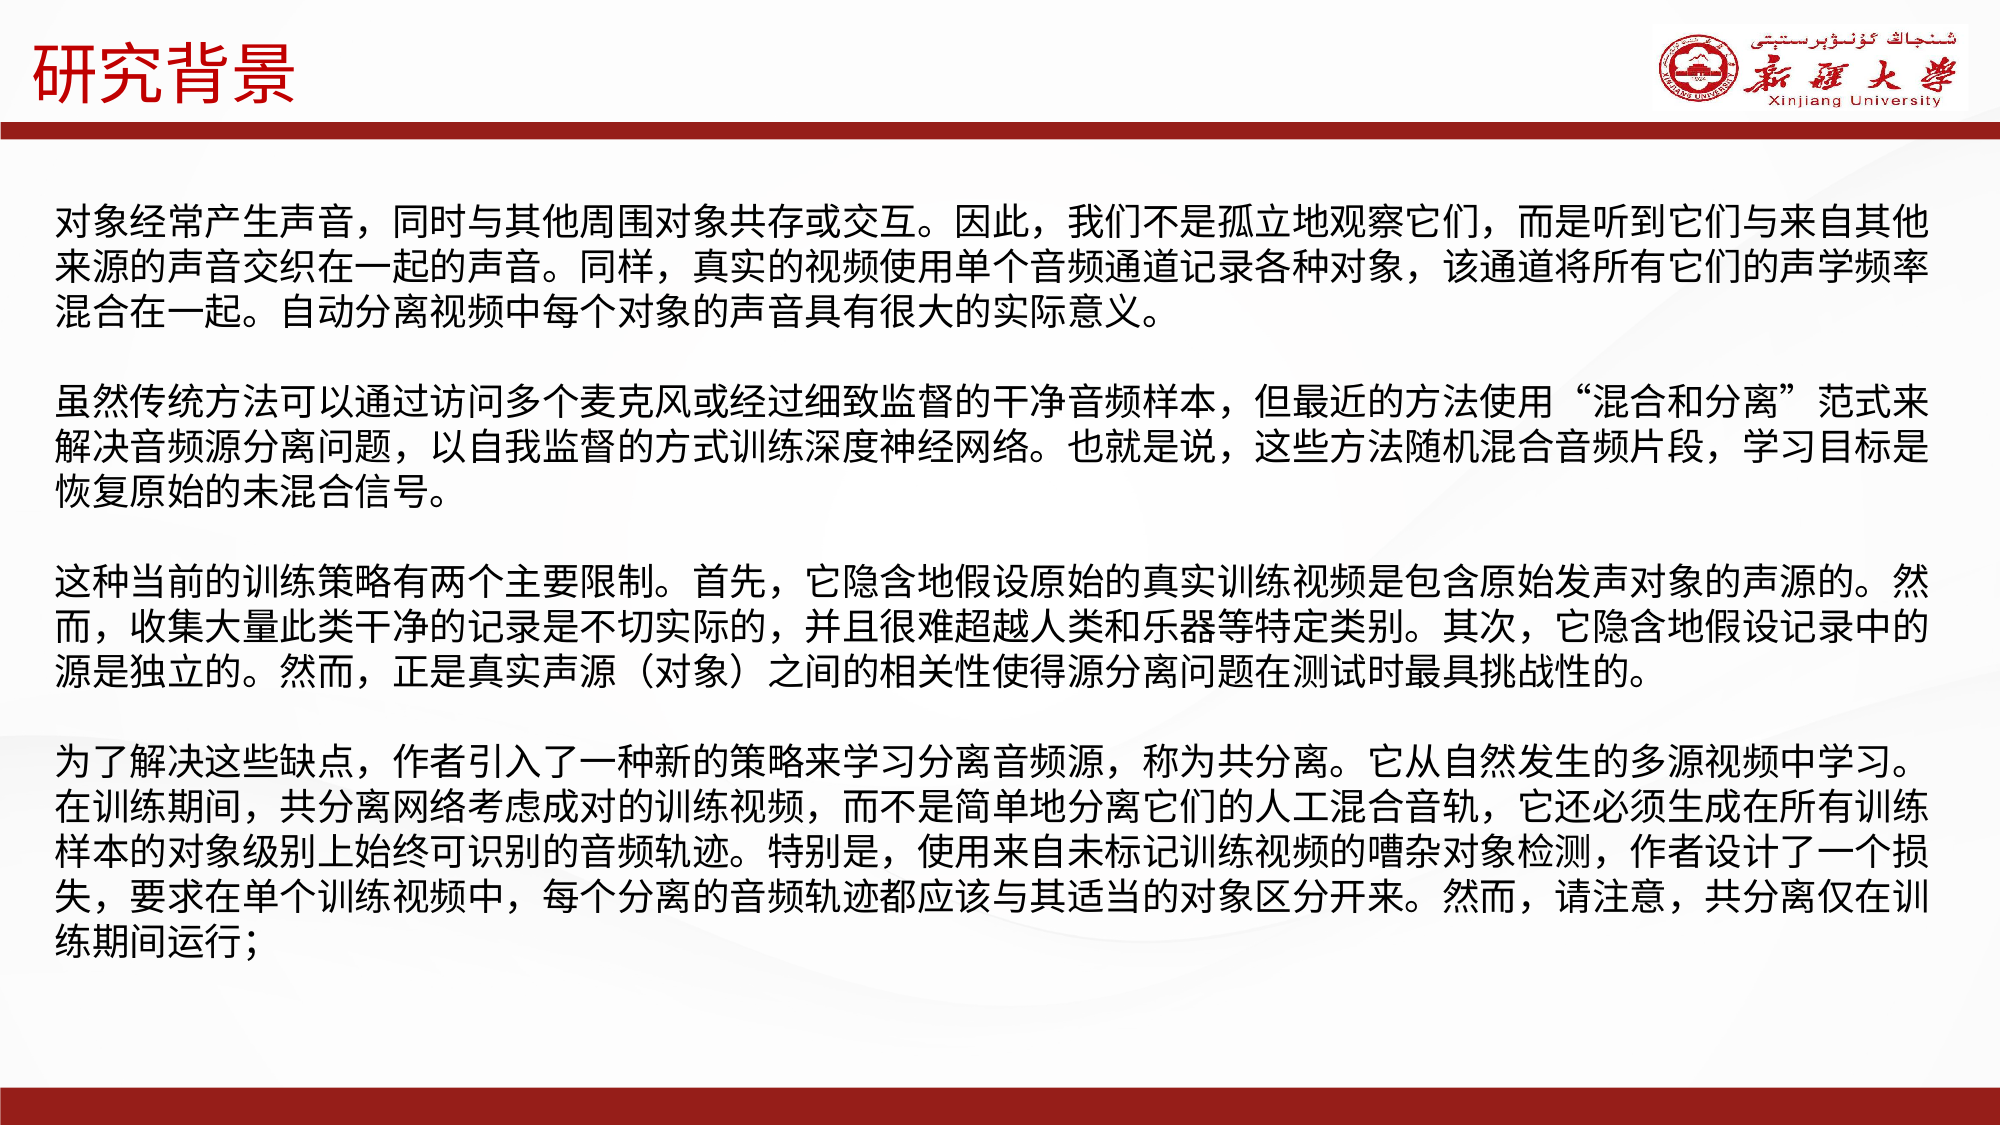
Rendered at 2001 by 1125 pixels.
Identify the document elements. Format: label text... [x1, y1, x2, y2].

picture [0, 0, 2000, 121]
text_box [0, 121, 2000, 140]
text_box [0, 1086, 2000, 1125]
picture [0, 140, 2000, 1086]
text_box 对象经常产生声音，同时与其他周围对象共存或交互。因此，我们不是孤立地观察它们，而是听到它们与来自其他来源的声音交织在一起的声音。同样，真实的视频使用单个音频通道记录各种对象，该通道将所有它们的声学频率混合在一起。自动分离视频中每个对象的声音具有很大的实际意义。 虽然传统方法可以通过访问多个麦克风或经过细致监督的干净音频样本，但最近的方法使用“混合和分离”范式来解决音频源分离问题，以自我监督的方式训练深度神经网络。也就是说，这些方法随机混合音频片段，学习目标是恢复原始的未混合信号。 这种当前的训练策略有两个主要限制。首先，它隐含地假设原始的真实训练视频是包含原始发声对象的声源的。然而，收集大量此类干净的记录是不切实际的，并且很难超越人类和乐器等特定类别。其次，它隐含地假设记录中的源是独立的。然而，正是真实声源（对象）之间的相关性使得源分离问题在测试时最具挑战性的。 为了解决这些缺点，作者引入了一种新的策略来学习分离音频源，称为共分离。它从自然发生的多源视频中学习。在训练期间，共分离网络考虑成对的训练视频，而不是简单地分离它们的人工混合音轨，它还必须生成在所有训练样本的对象级别上始终可识别的音频轨迹。特别是，使用来自未标记训练视频的嘈杂对象检测，作者设计了一个损失，要求在单个训练视频中，每个分离的音频轨迹都应该与其适当的对象区分开来。然而，请注意，共分离仅在训练期间运行； [40, 190, 1955, 971]
text_box 研究背景 [31, 24, 1423, 113]
